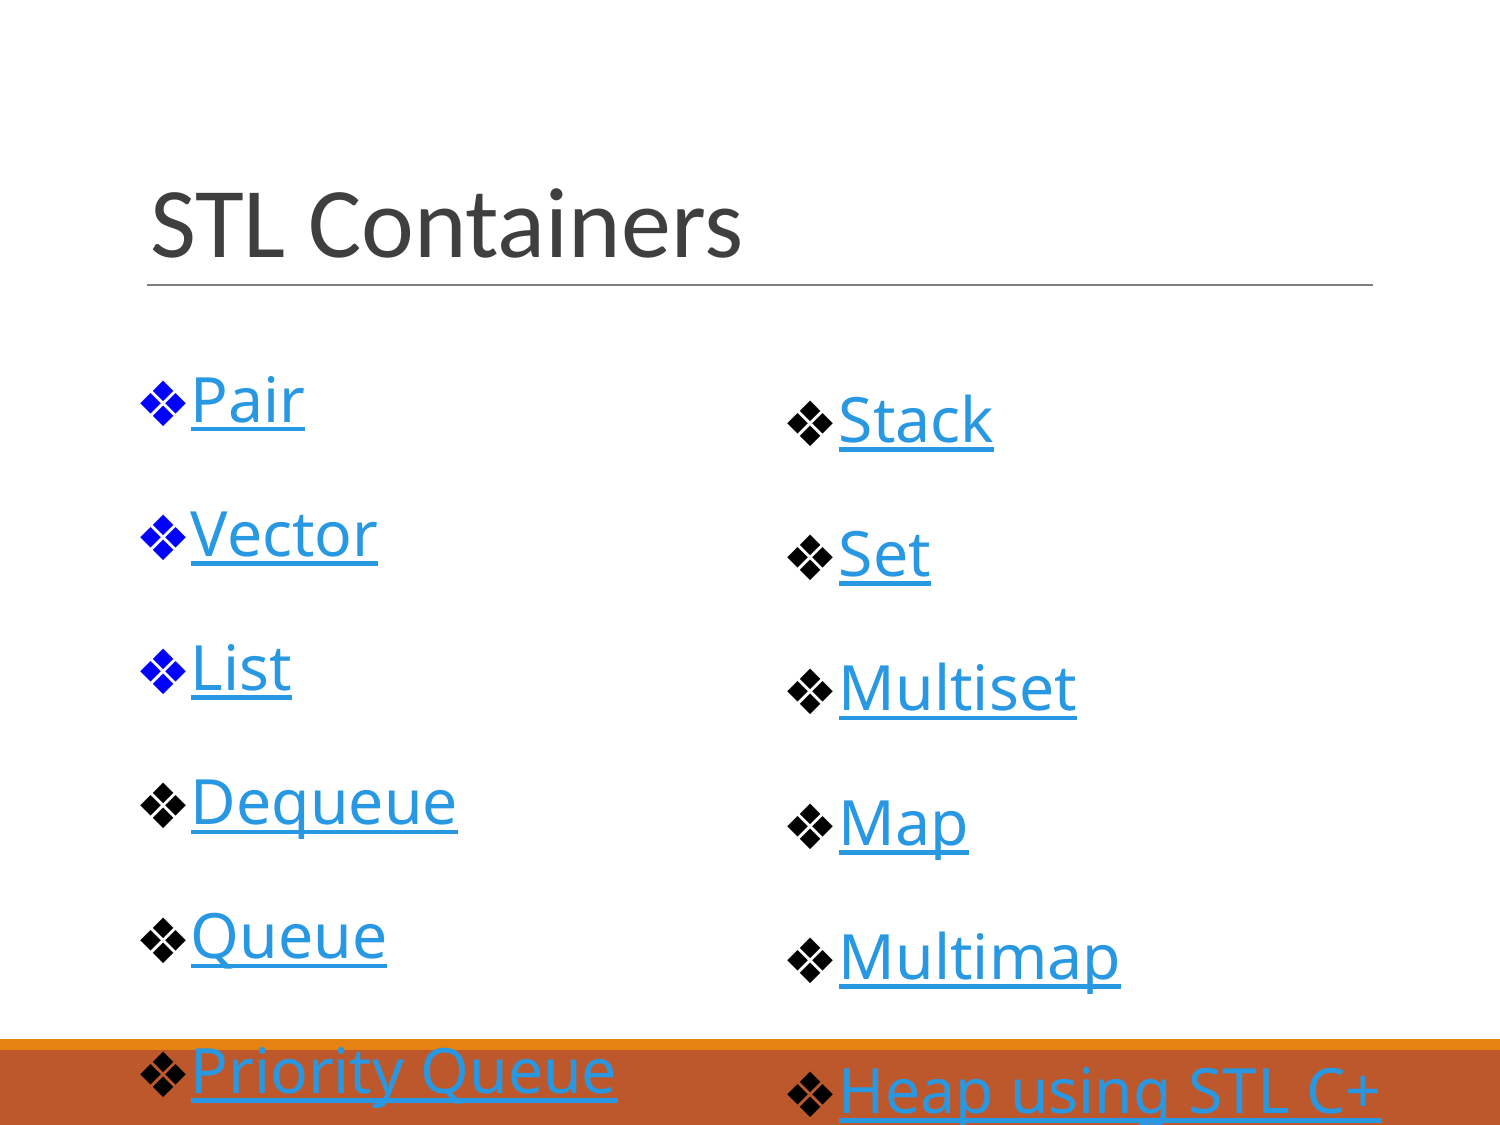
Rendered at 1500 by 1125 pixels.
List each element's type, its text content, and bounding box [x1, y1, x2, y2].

title STL Containers [135, 47, 1373, 285]
list Pair Vector List Dequeue Queue Priority Queue [135, 302, 749, 953]
list Stack Set Multiset Map Multimap Heap using STL C++ [782, 323, 1397, 973]
